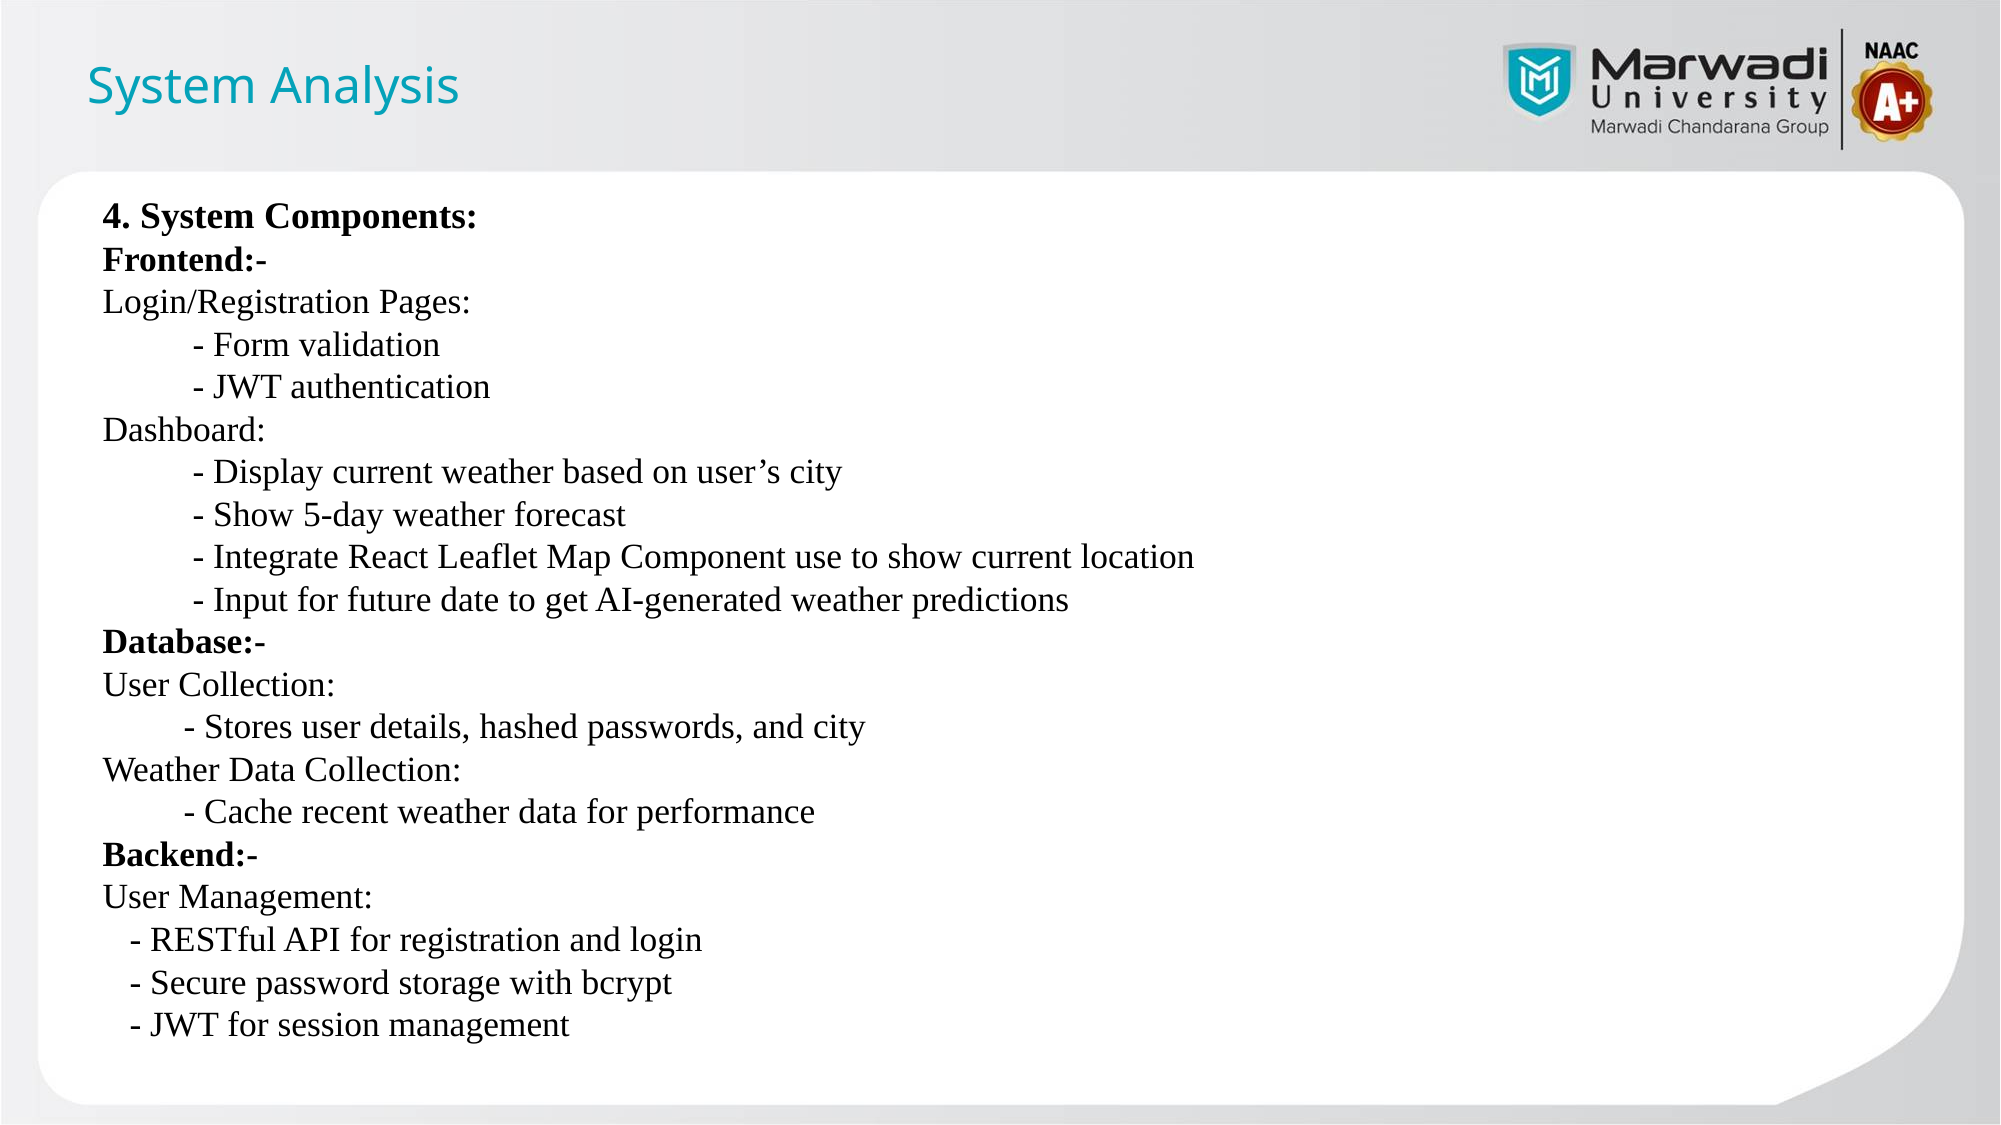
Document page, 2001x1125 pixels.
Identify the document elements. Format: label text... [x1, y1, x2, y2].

picture [0, 0, 2001, 1125]
title System Analysis [87, 0, 469, 175]
text_box 4. System Components: Frontend:- Login/Registration Pages: - Form validation - JWT authentication Dashboard: - Display current weather based on user’s city - Show 5-day weather forecast - Integrate React Leaflet Map Component use to show current location - Input for future date to get AI-generated weather predictions Database:- User Collection: - Stores user details, hashed passwords, and city Weather Data Collection: - Cache recent weather data for performance Backend:- User Management: - RESTful API for registration and login - Secure password storage with bcrypt - JWT for session management [87, 175, 1841, 1104]
